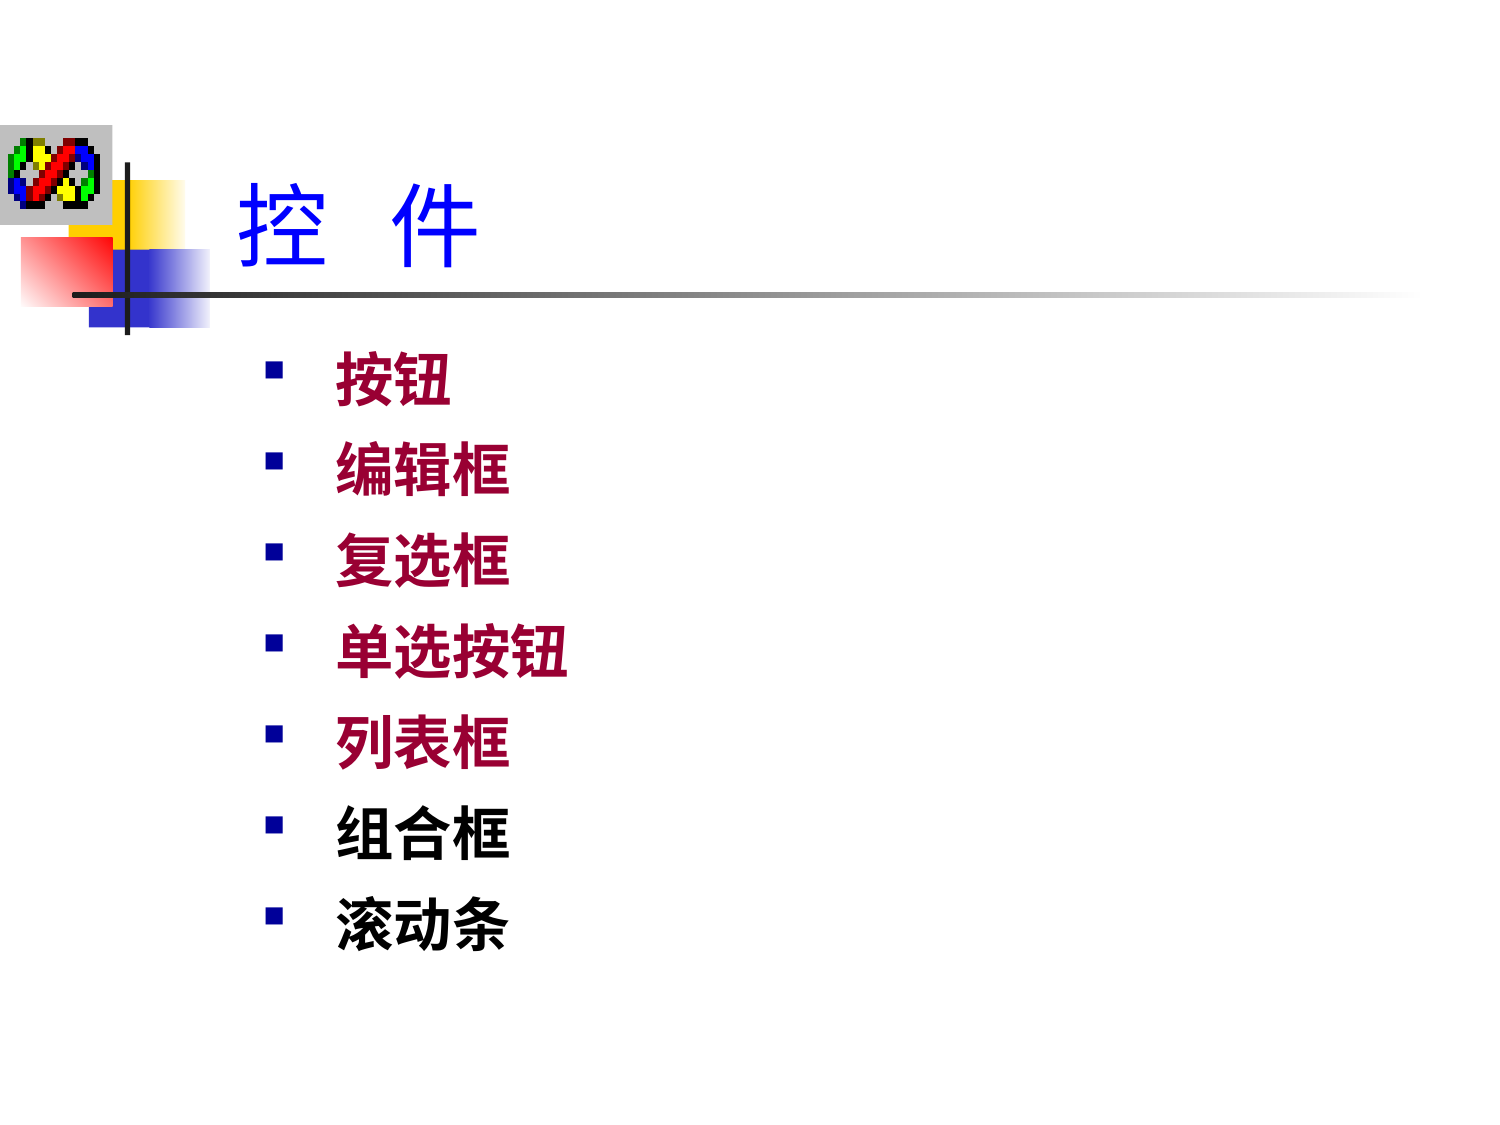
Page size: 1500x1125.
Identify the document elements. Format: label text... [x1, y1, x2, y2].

text_box 控 件 [221, 161, 1500, 286]
picture [0, 125, 113, 225]
text_box 按钮 编辑框 复选框 单选按钮 列表框 组合框 滚动条 [171, 314, 1500, 966]
